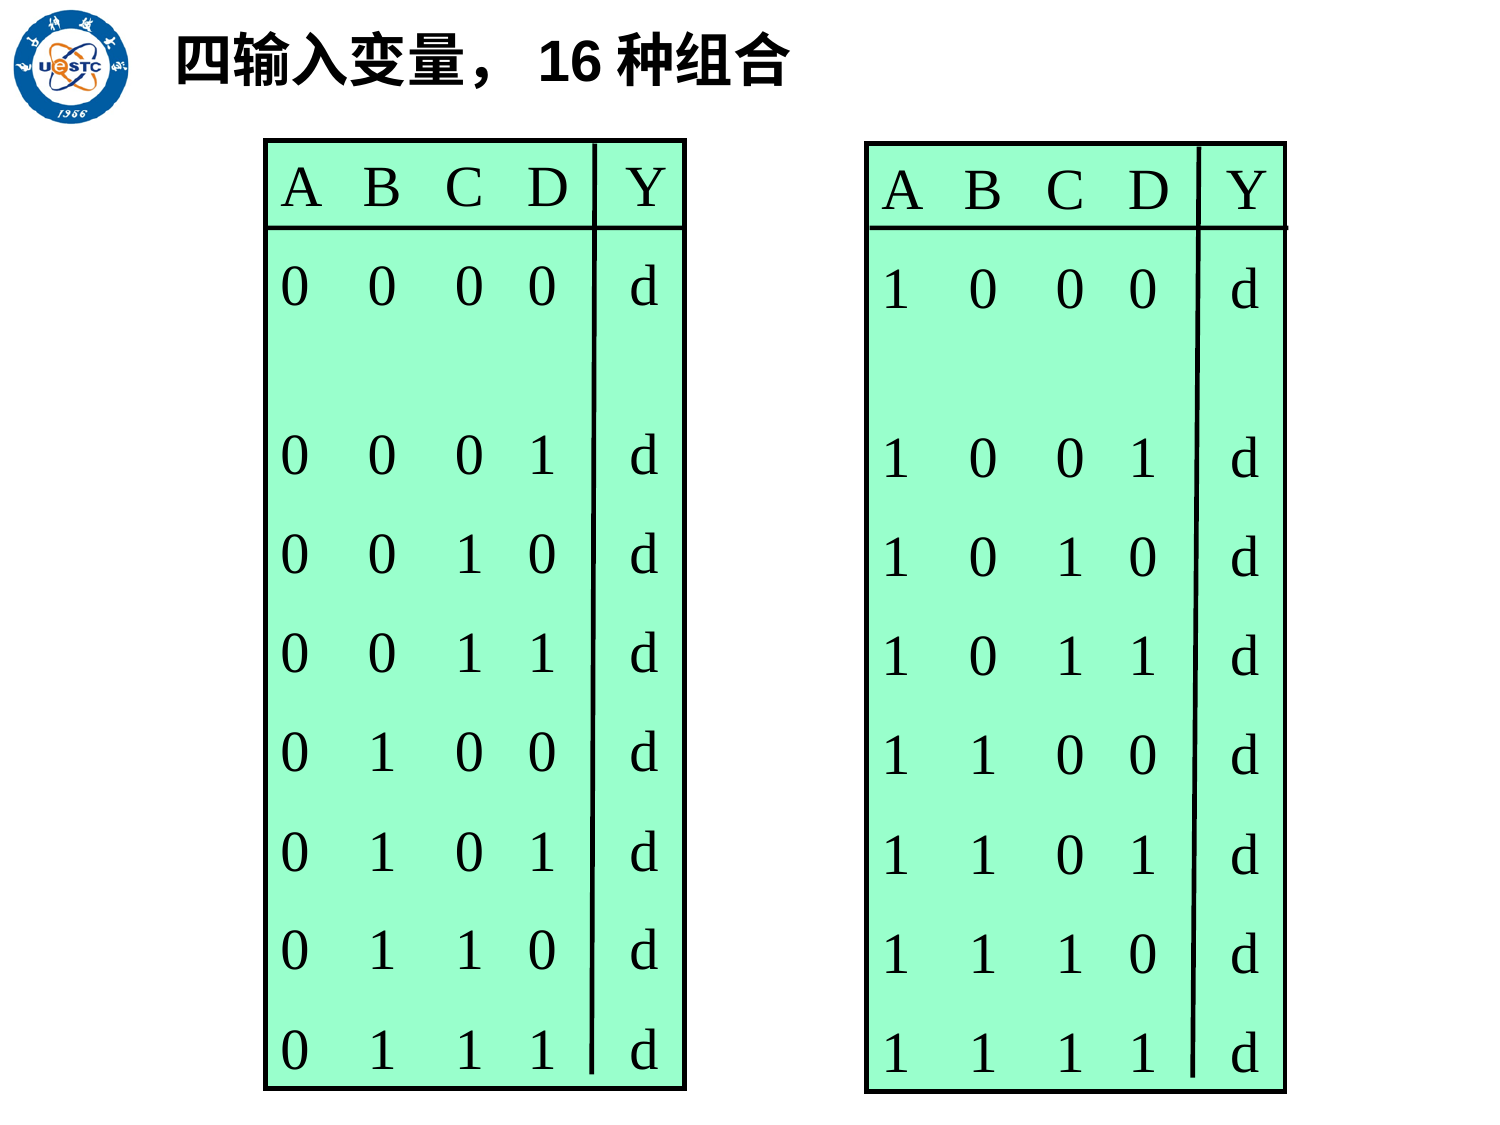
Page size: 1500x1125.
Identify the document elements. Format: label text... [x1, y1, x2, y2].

text_box 四输入变量，16种组合 [159, 16, 865, 101]
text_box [866, 143, 1289, 1078]
picture [6, 8, 136, 126]
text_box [265, 140, 685, 1075]
